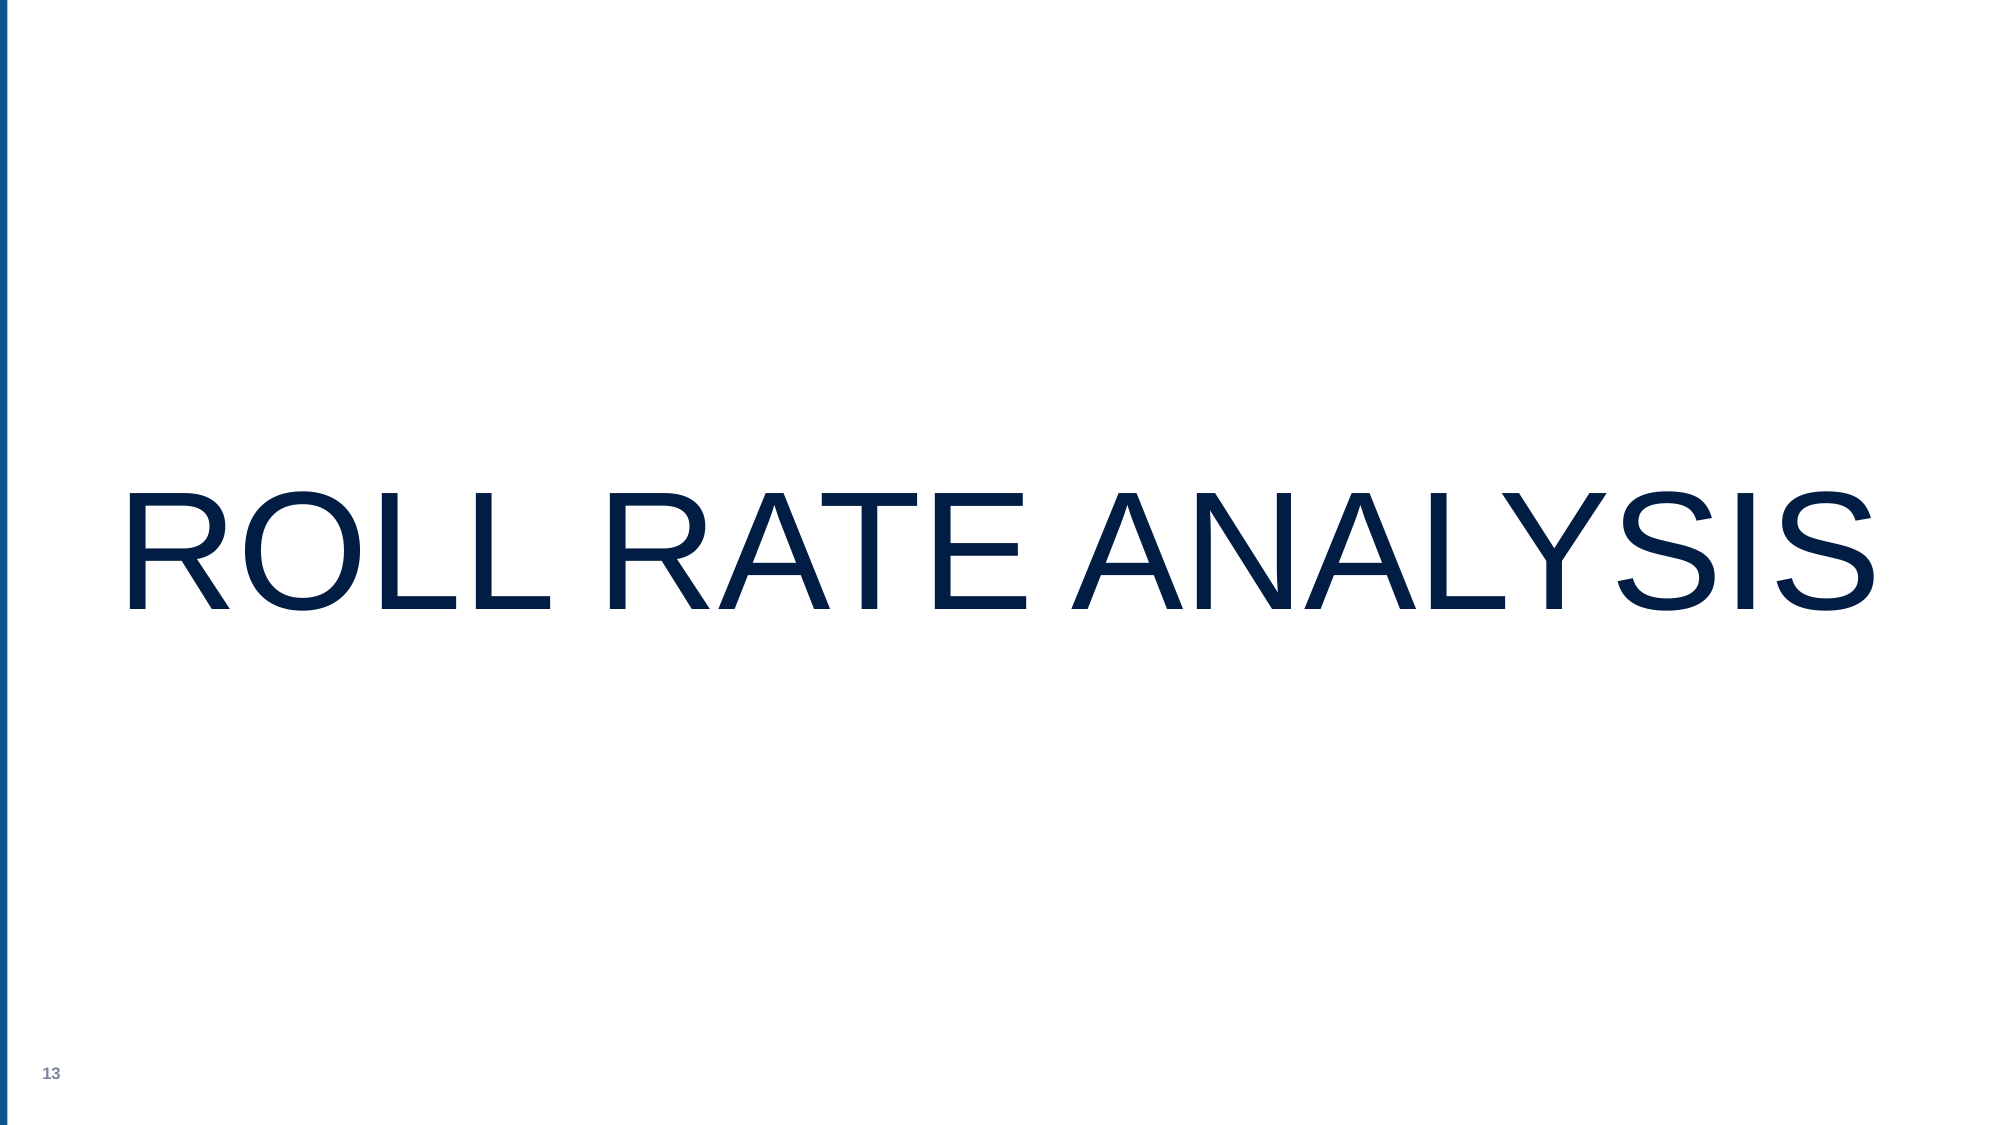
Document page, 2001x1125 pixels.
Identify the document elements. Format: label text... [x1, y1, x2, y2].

text_box [0, 0, 8, 1125]
list ROLL RATE ANALYSIS [86, 430, 1914, 694]
